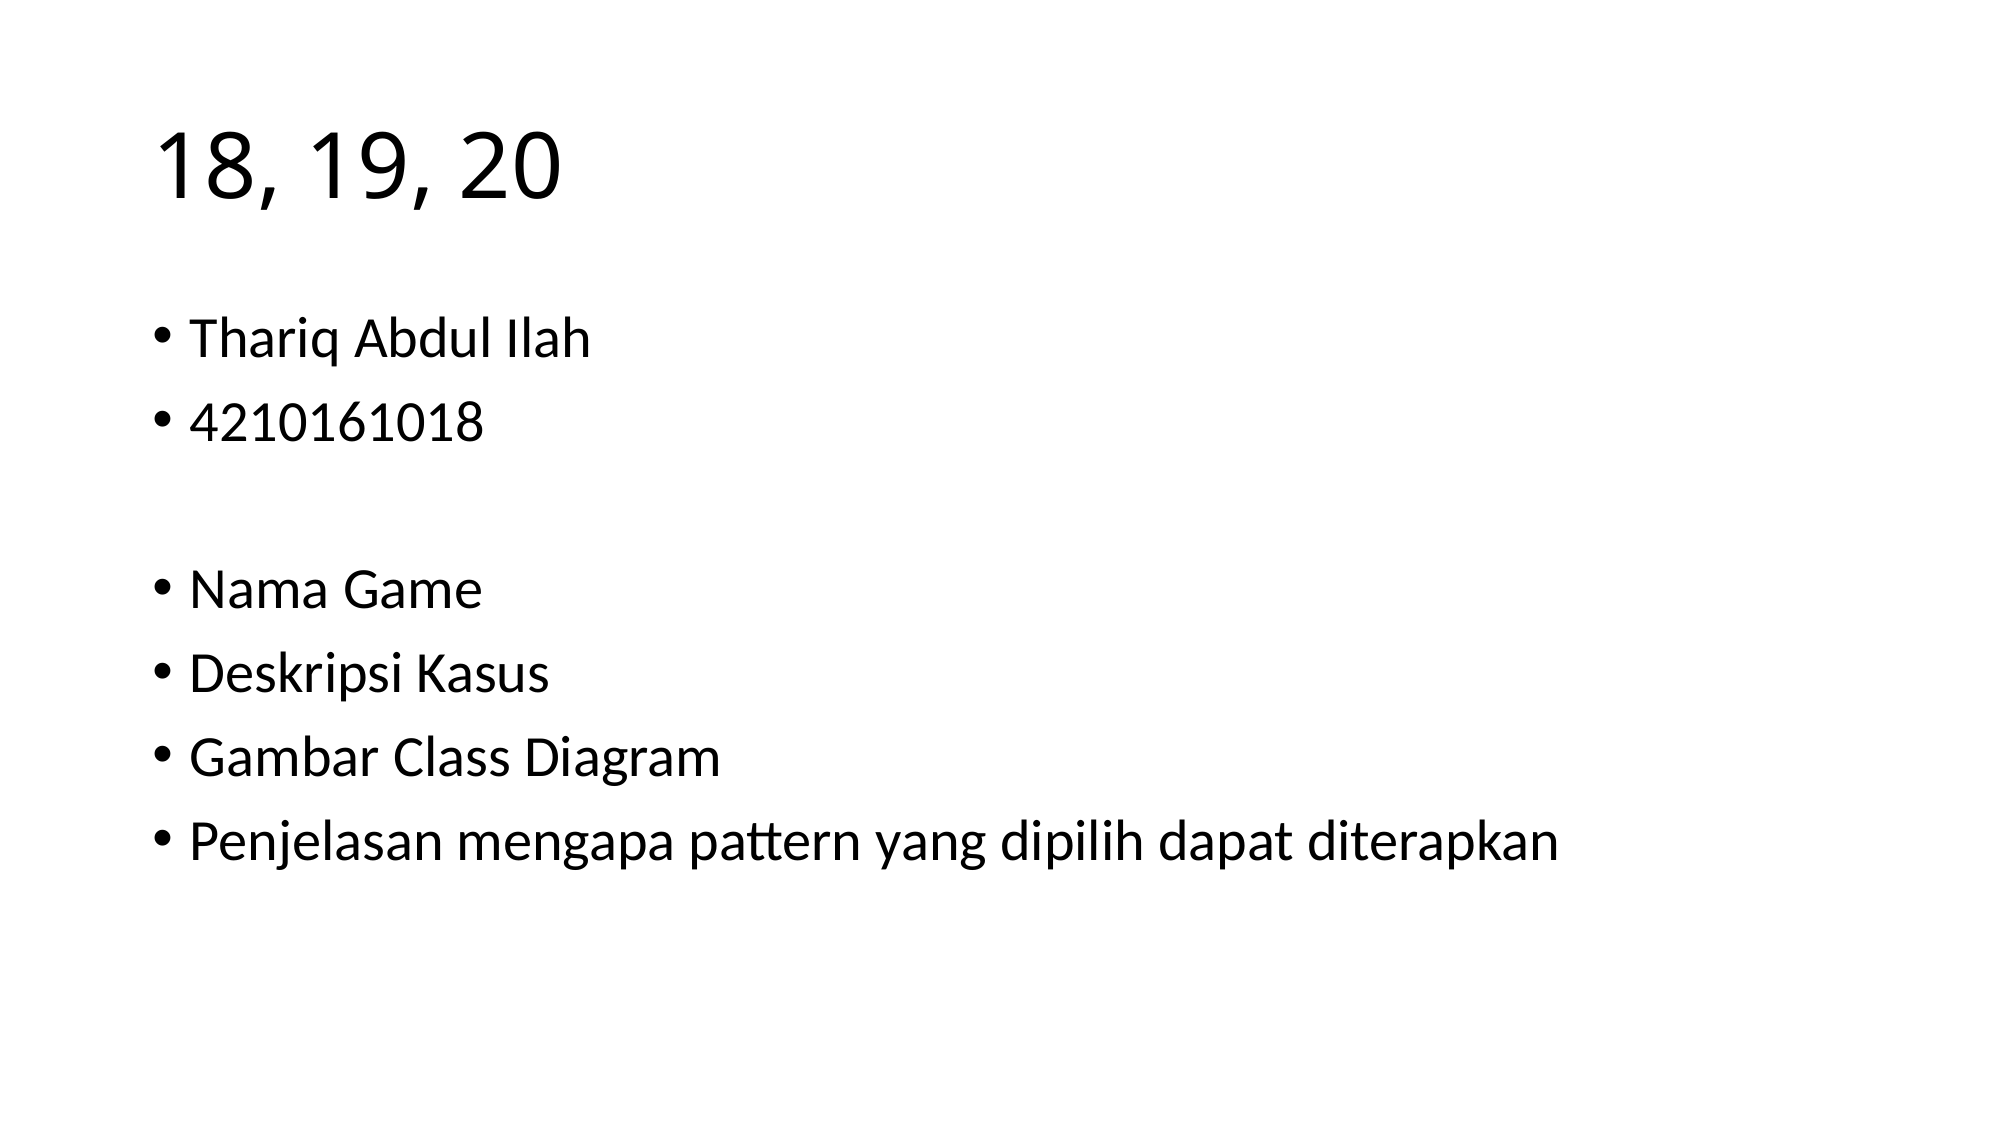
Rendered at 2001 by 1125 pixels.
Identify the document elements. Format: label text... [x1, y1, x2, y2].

title 18, 19, 20 [137, 59, 1863, 278]
list Thariq Abdul Ilah 4210161018 Nama Game Deskripsi Kasus Gambar Class Diagram Penjelasan mengapa pattern yang dipilih dapat diterapkan [137, 299, 1863, 1014]
